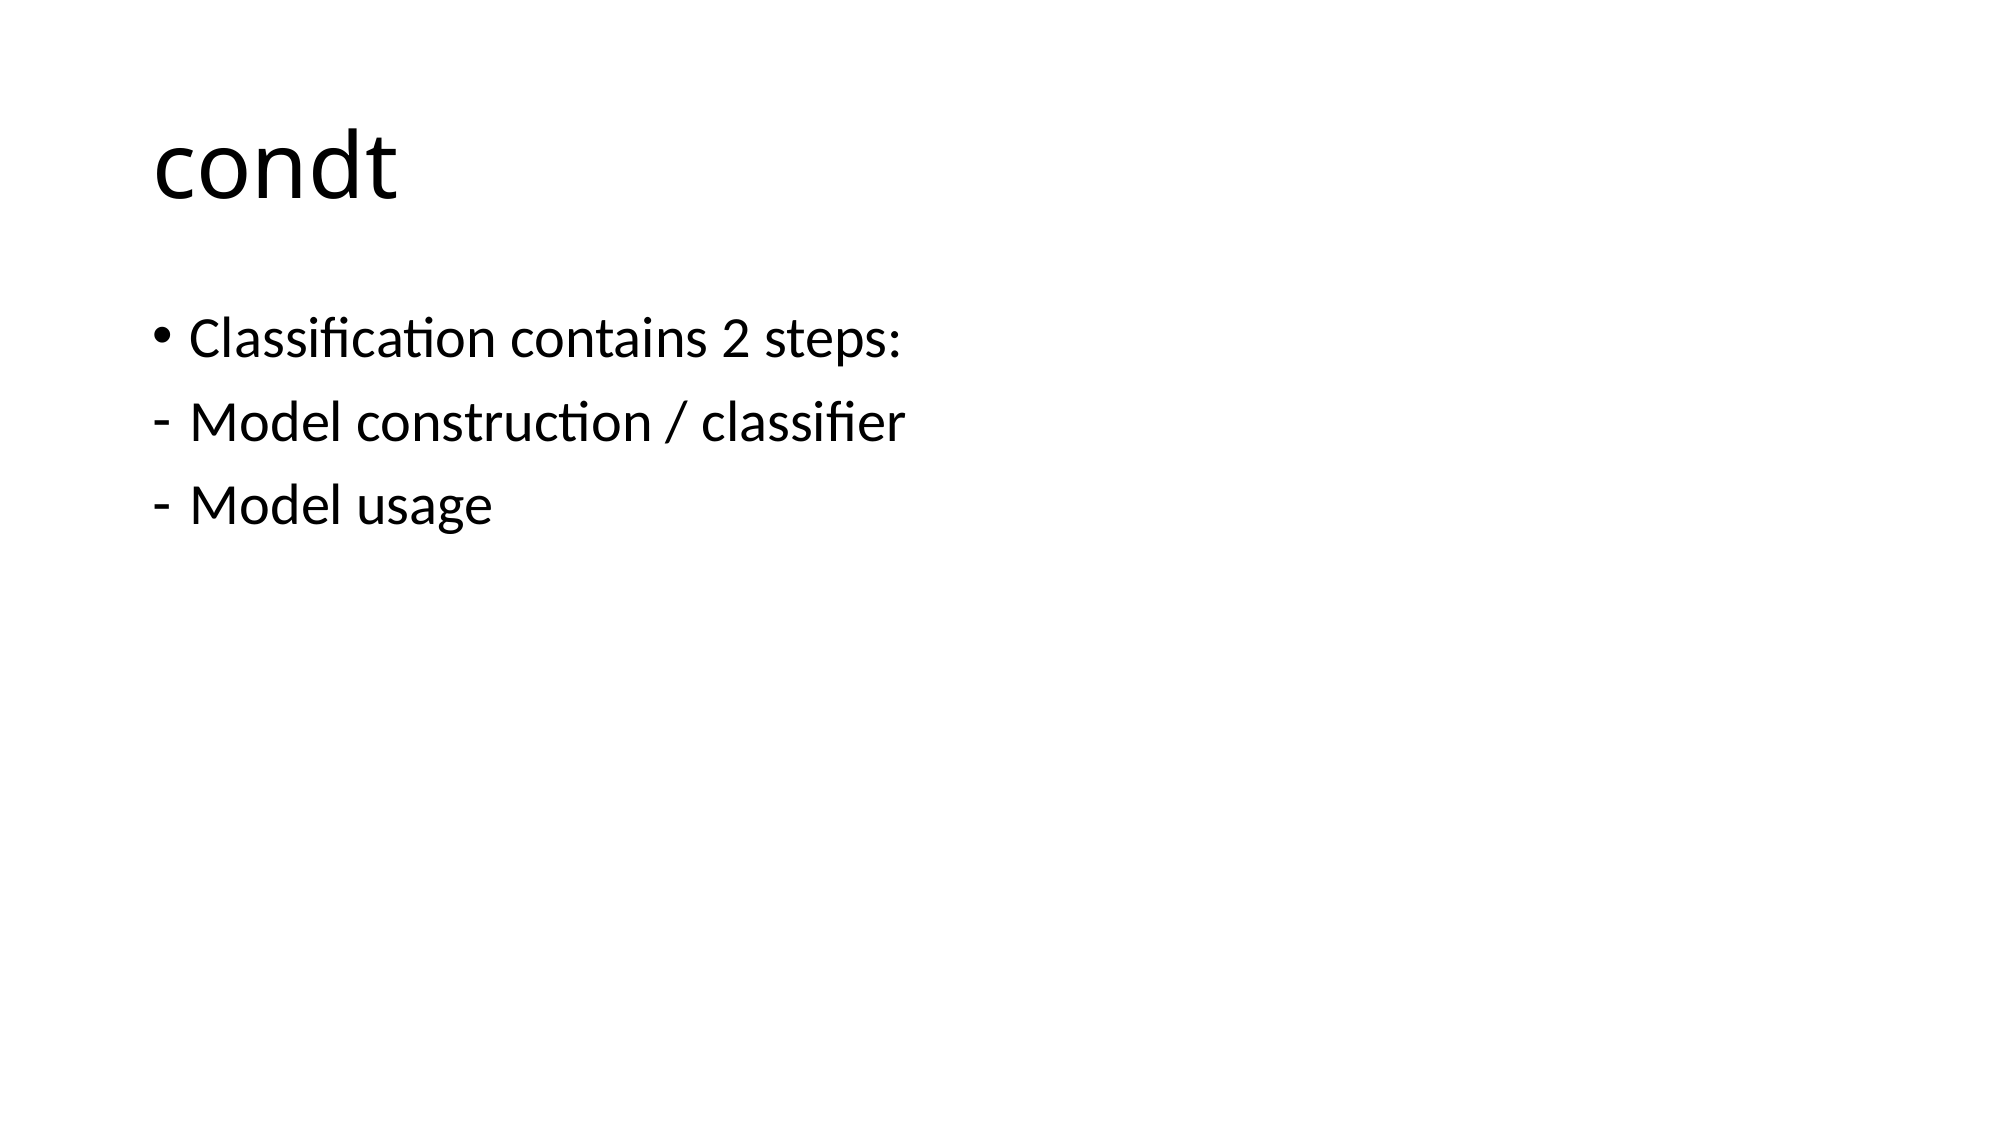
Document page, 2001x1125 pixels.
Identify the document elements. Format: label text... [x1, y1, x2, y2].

title condt [137, 59, 1863, 278]
list Classification contains 2 steps: Model construction / classifier Model usage [137, 299, 1863, 1014]
